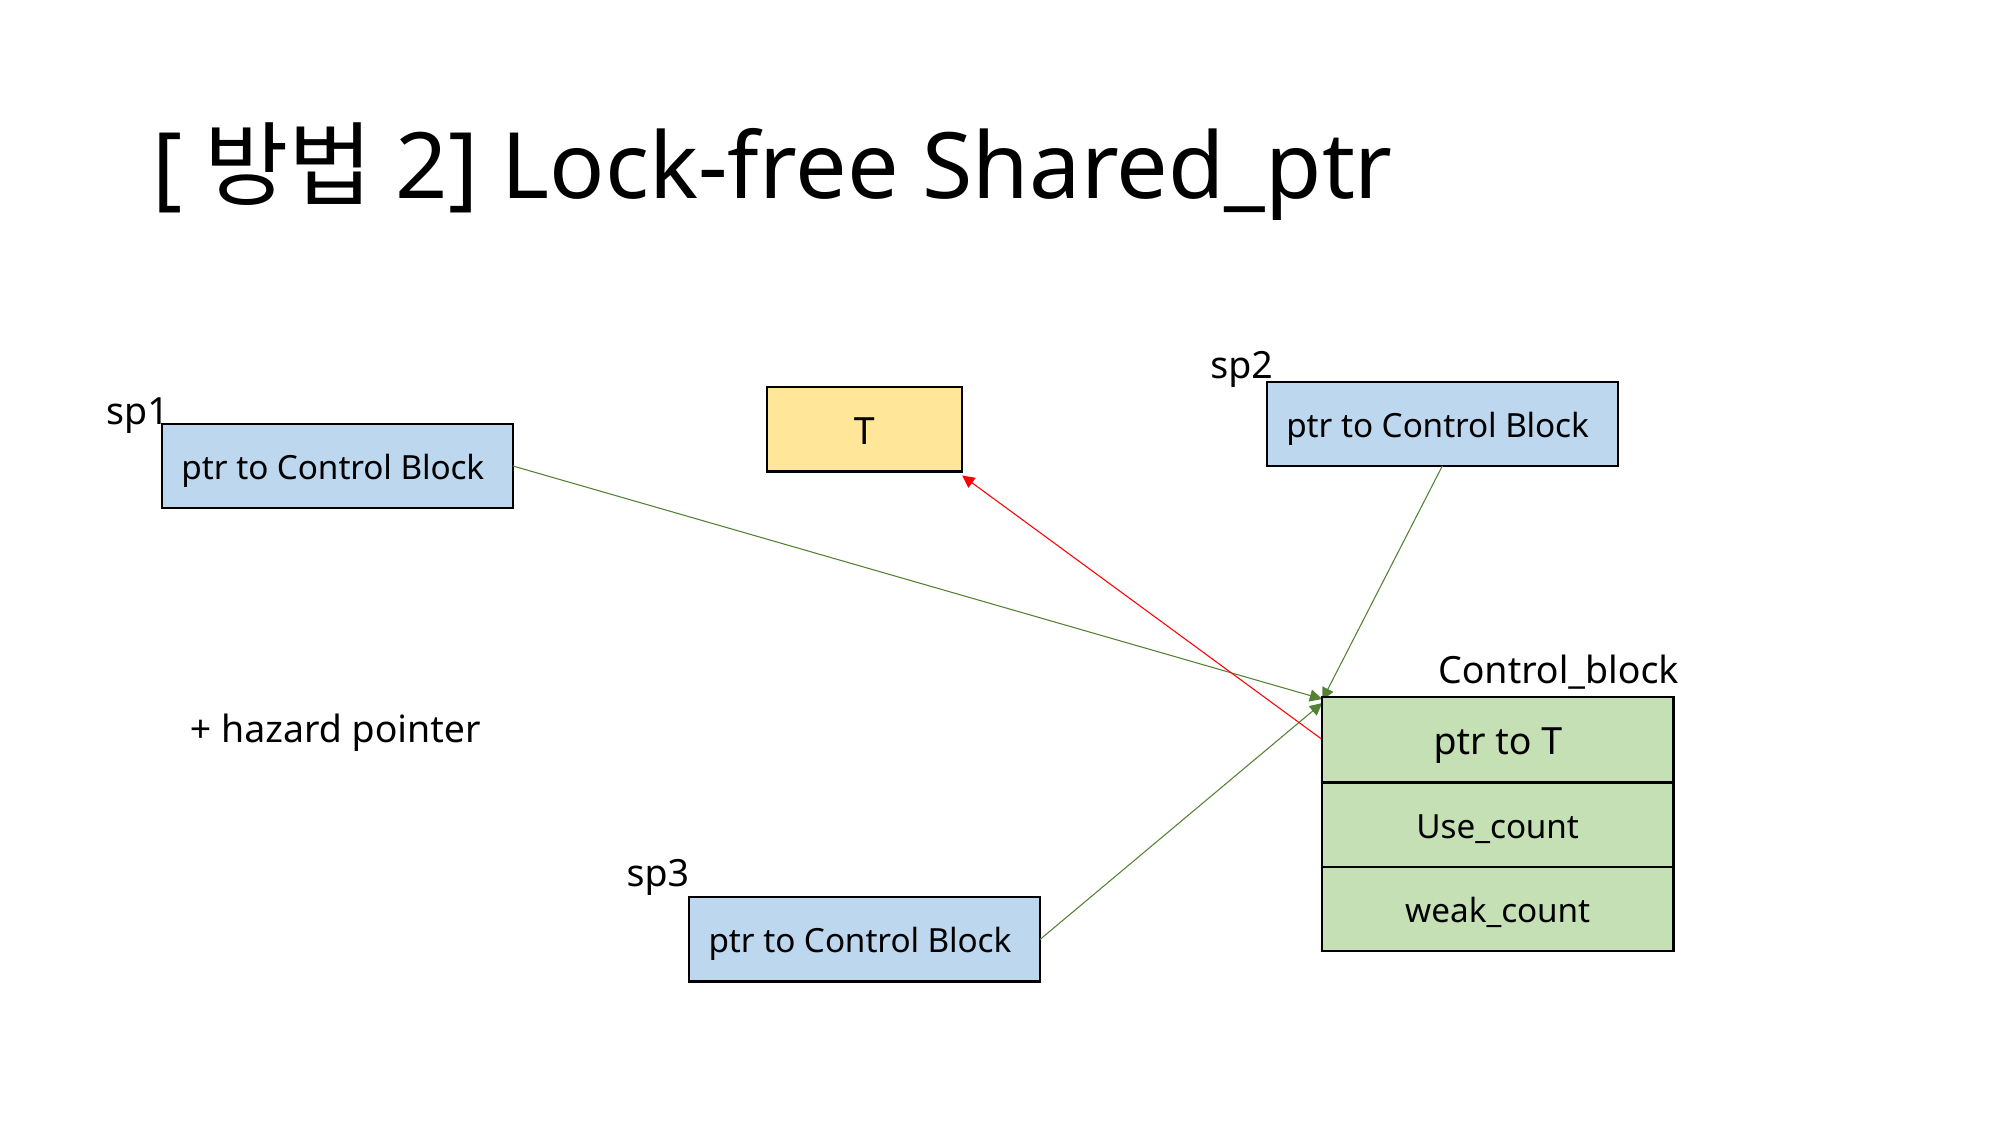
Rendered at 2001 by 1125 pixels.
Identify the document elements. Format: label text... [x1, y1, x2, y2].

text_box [1322, 638, 1691, 952]
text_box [1196, 333, 1618, 467]
text_box + hazard pointer [175, 697, 496, 758]
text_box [962, 475, 1323, 740]
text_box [612, 841, 1041, 982]
title [방법2] Lock-free Shared_ptr [137, 59, 1863, 278]
text_box T [766, 386, 963, 466]
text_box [512, 466, 1322, 700]
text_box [92, 379, 513, 509]
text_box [1322, 466, 1443, 638]
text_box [1040, 740, 1322, 940]
